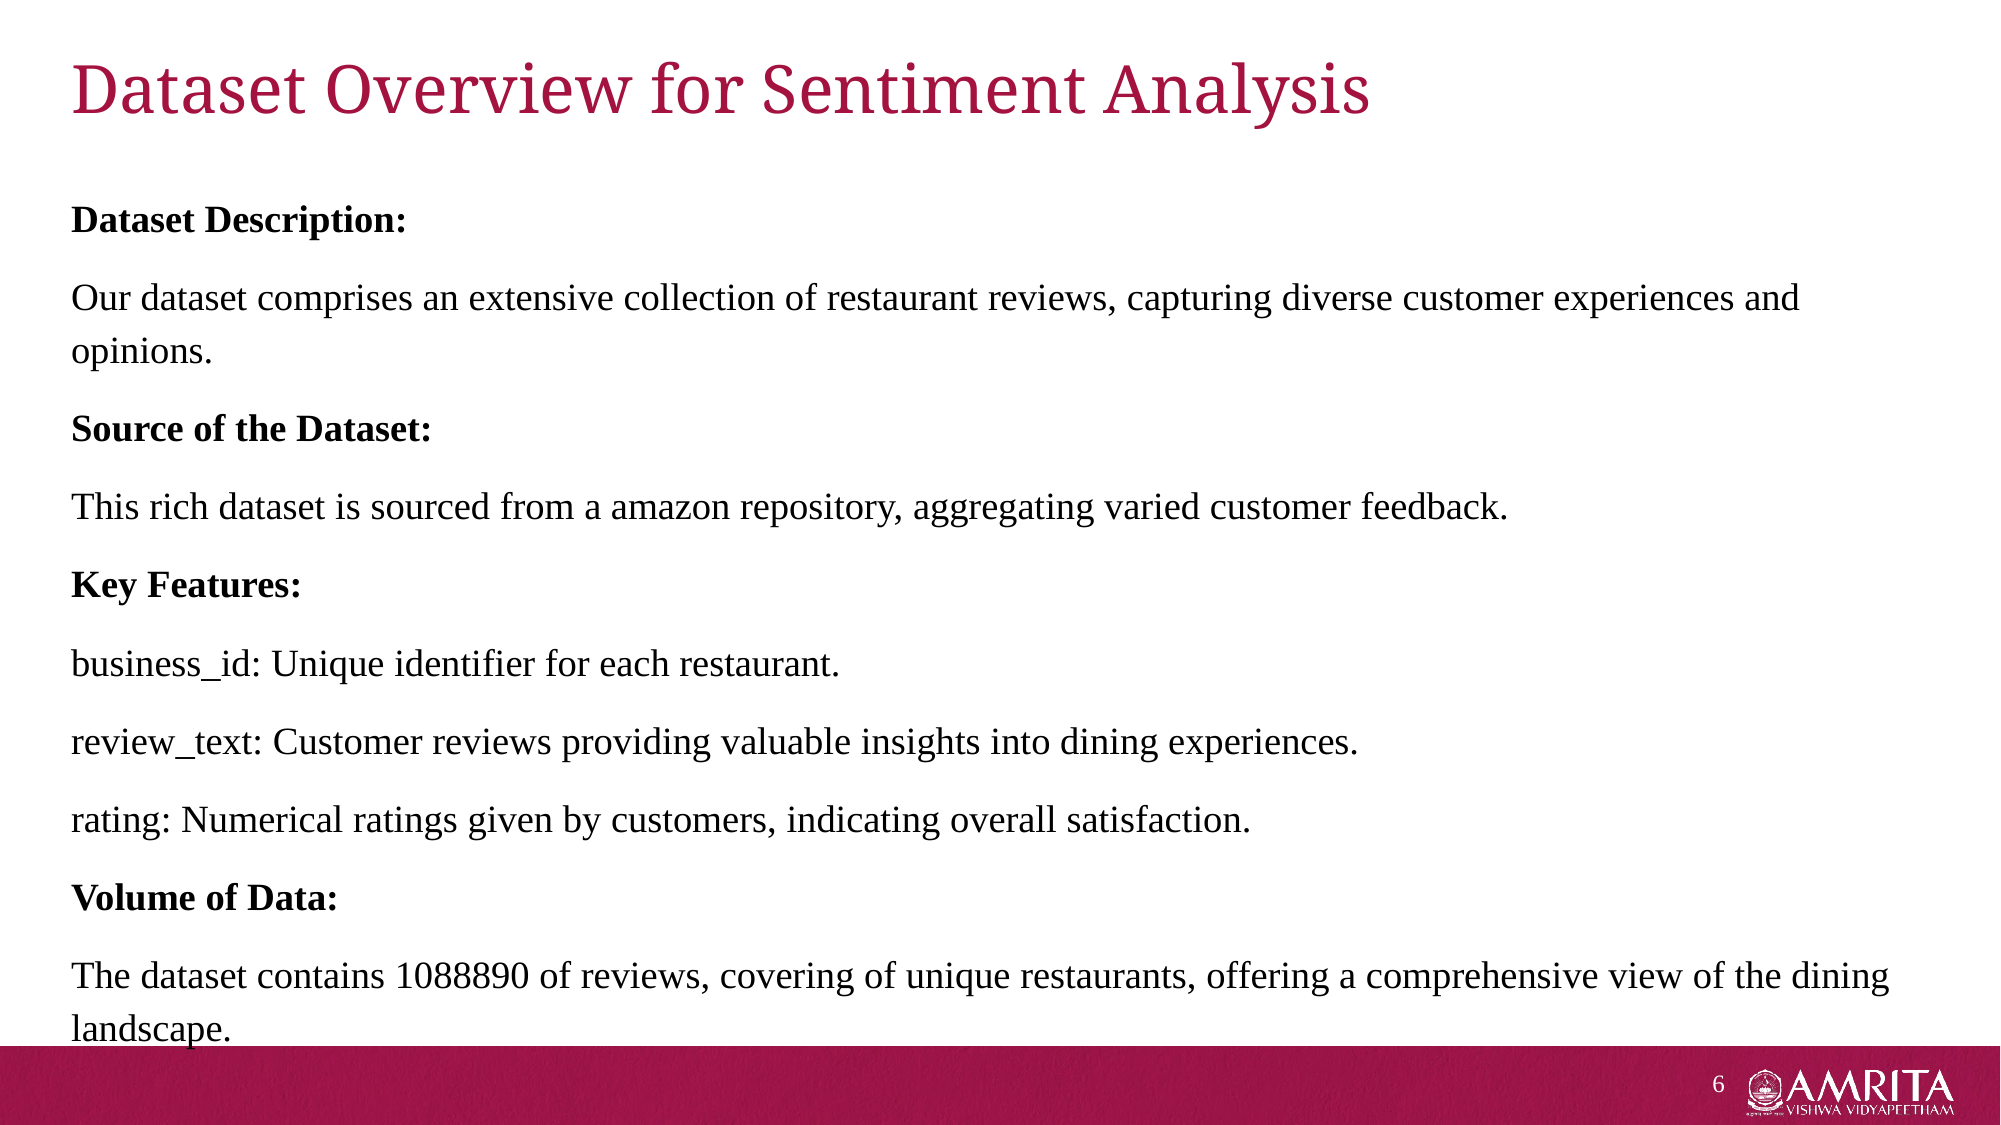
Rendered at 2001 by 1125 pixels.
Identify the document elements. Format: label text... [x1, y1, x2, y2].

picture [0, 1046, 2001, 1125]
slide_number ‹#› [1290, 1052, 1740, 1113]
list Dataset Description: Our dataset comprises an extensive collection of restaurant reviews, capturing diverse customer experiences and opinions. Source of the Dataset: This rich dataset is sourced from a amazon repository, aggregating varied customer feedback. Key Features: business_id: Unique identifier for each restaurant. review_text: Customer reviews providing valuable insights into dining experiences. rating: Numerical ratings given by customers, indicating overall satisfaction. Volume of Data: The dataset contains 1088890 of reviews, covering of unique restaurants, offering a comprehensive view of the dining landscape. [55, 179, 1933, 1053]
title Dataset Overview for Sentiment Analysis [55, 57, 1933, 127]
